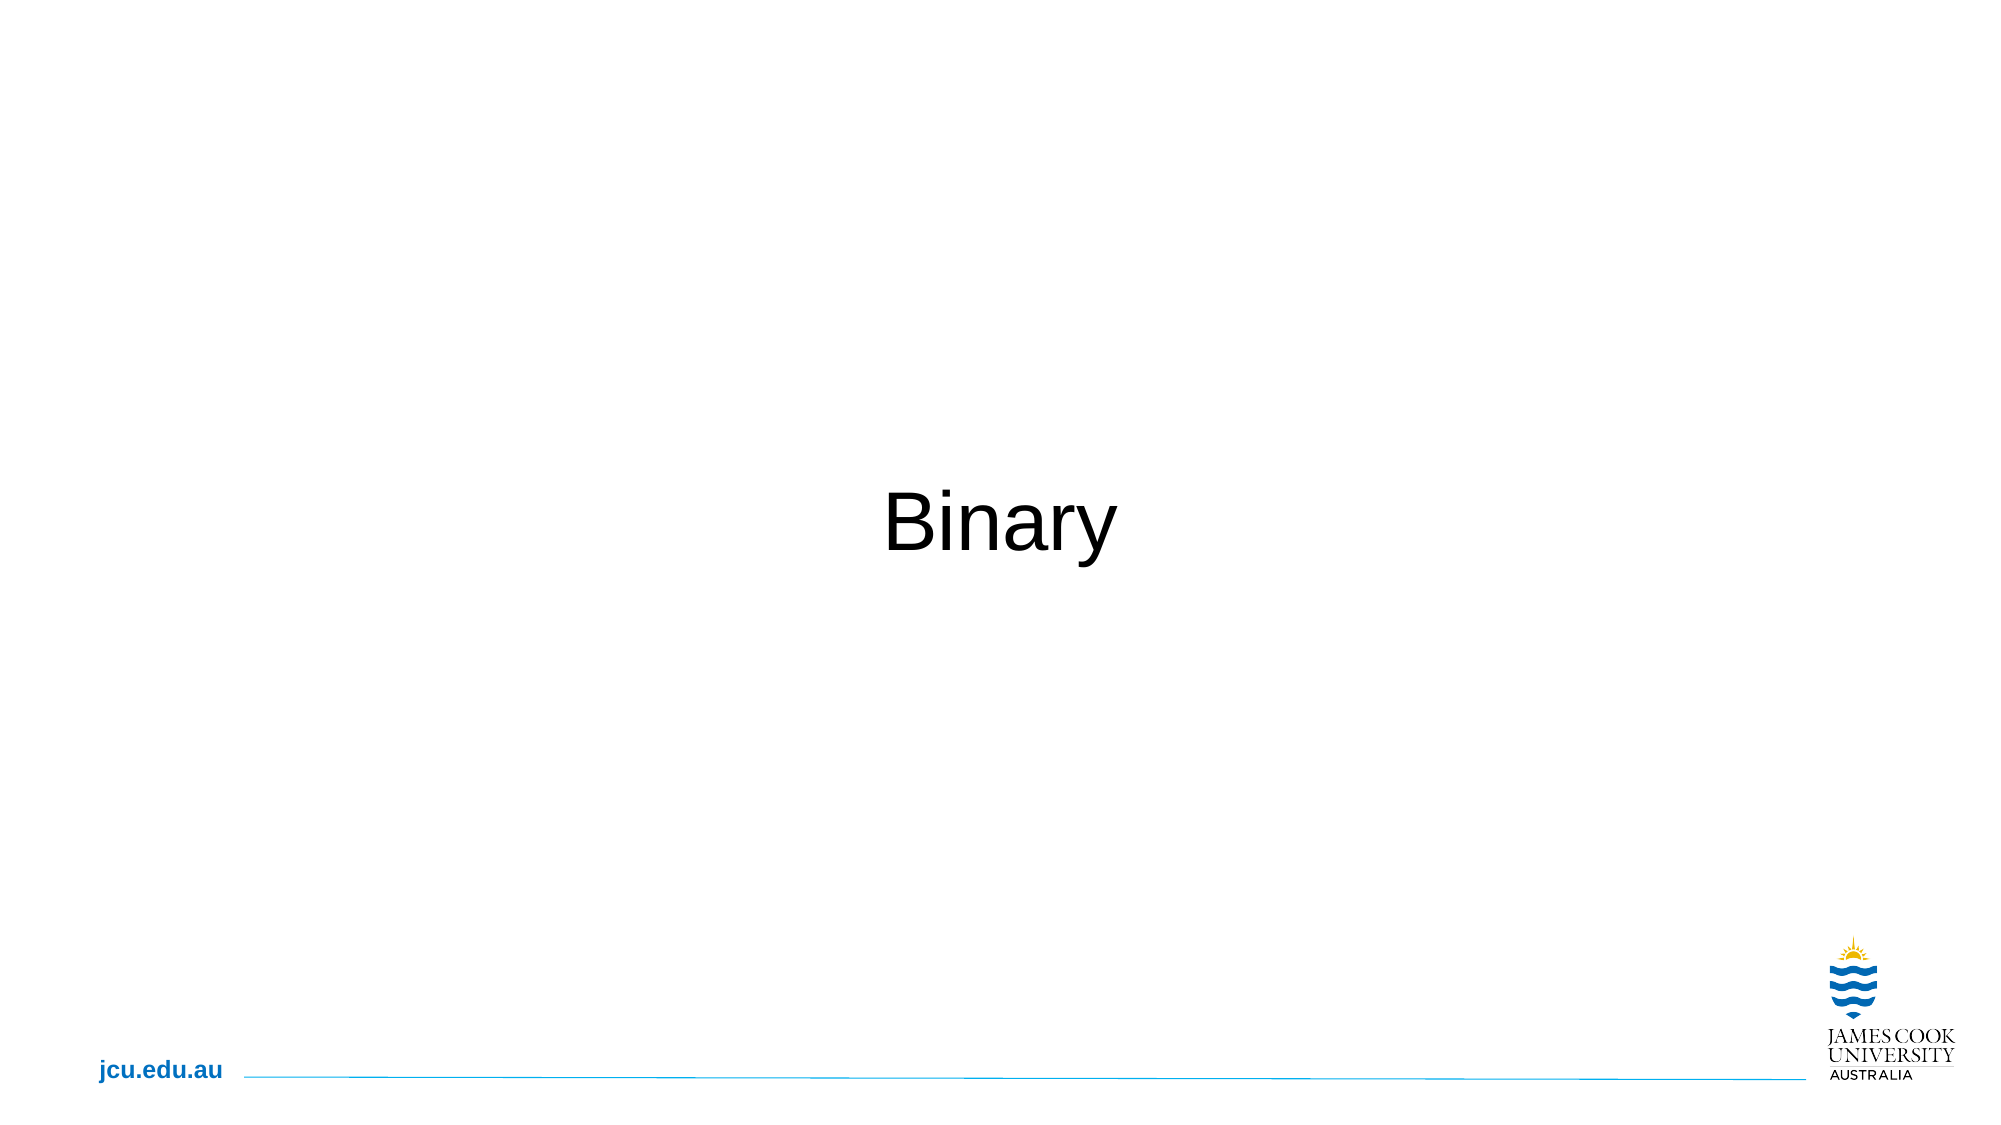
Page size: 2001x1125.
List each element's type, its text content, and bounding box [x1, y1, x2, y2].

picture [1827, 934, 1956, 1080]
title Binary [249, 184, 1750, 576]
